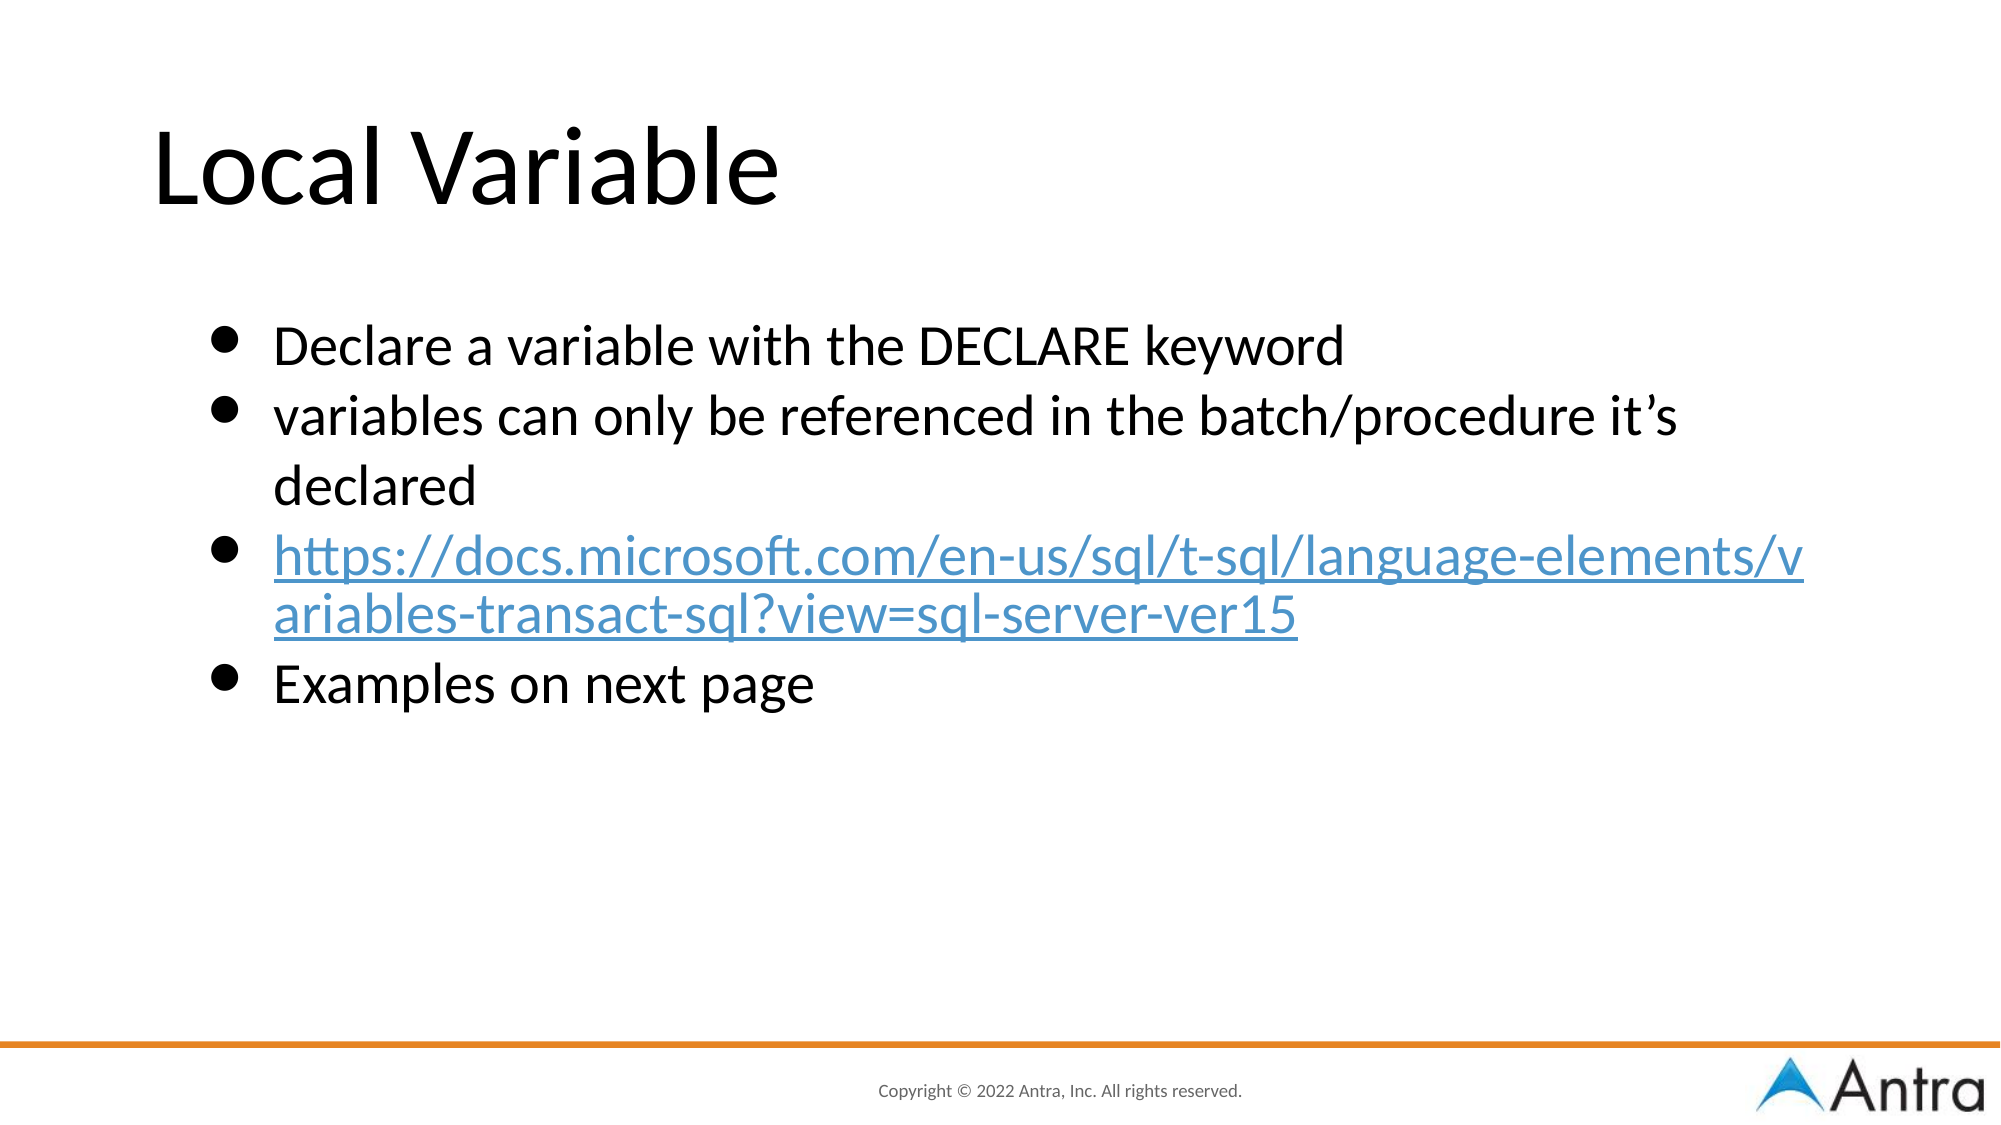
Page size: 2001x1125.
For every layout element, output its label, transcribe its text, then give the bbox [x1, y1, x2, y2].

text_box Declare a variable with the DECLARE keyword variables can only be referenced in the batch/procedure it’s declared https://docs.microsoft.com/en-us/sql/t-sql/language-elements/variables-transact-sql?view=sql-server-ver15 Examples on next page [183, 299, 1832, 1014]
picture [1745, 1048, 1994, 1122]
text_box Local Variable [137, 59, 1863, 278]
